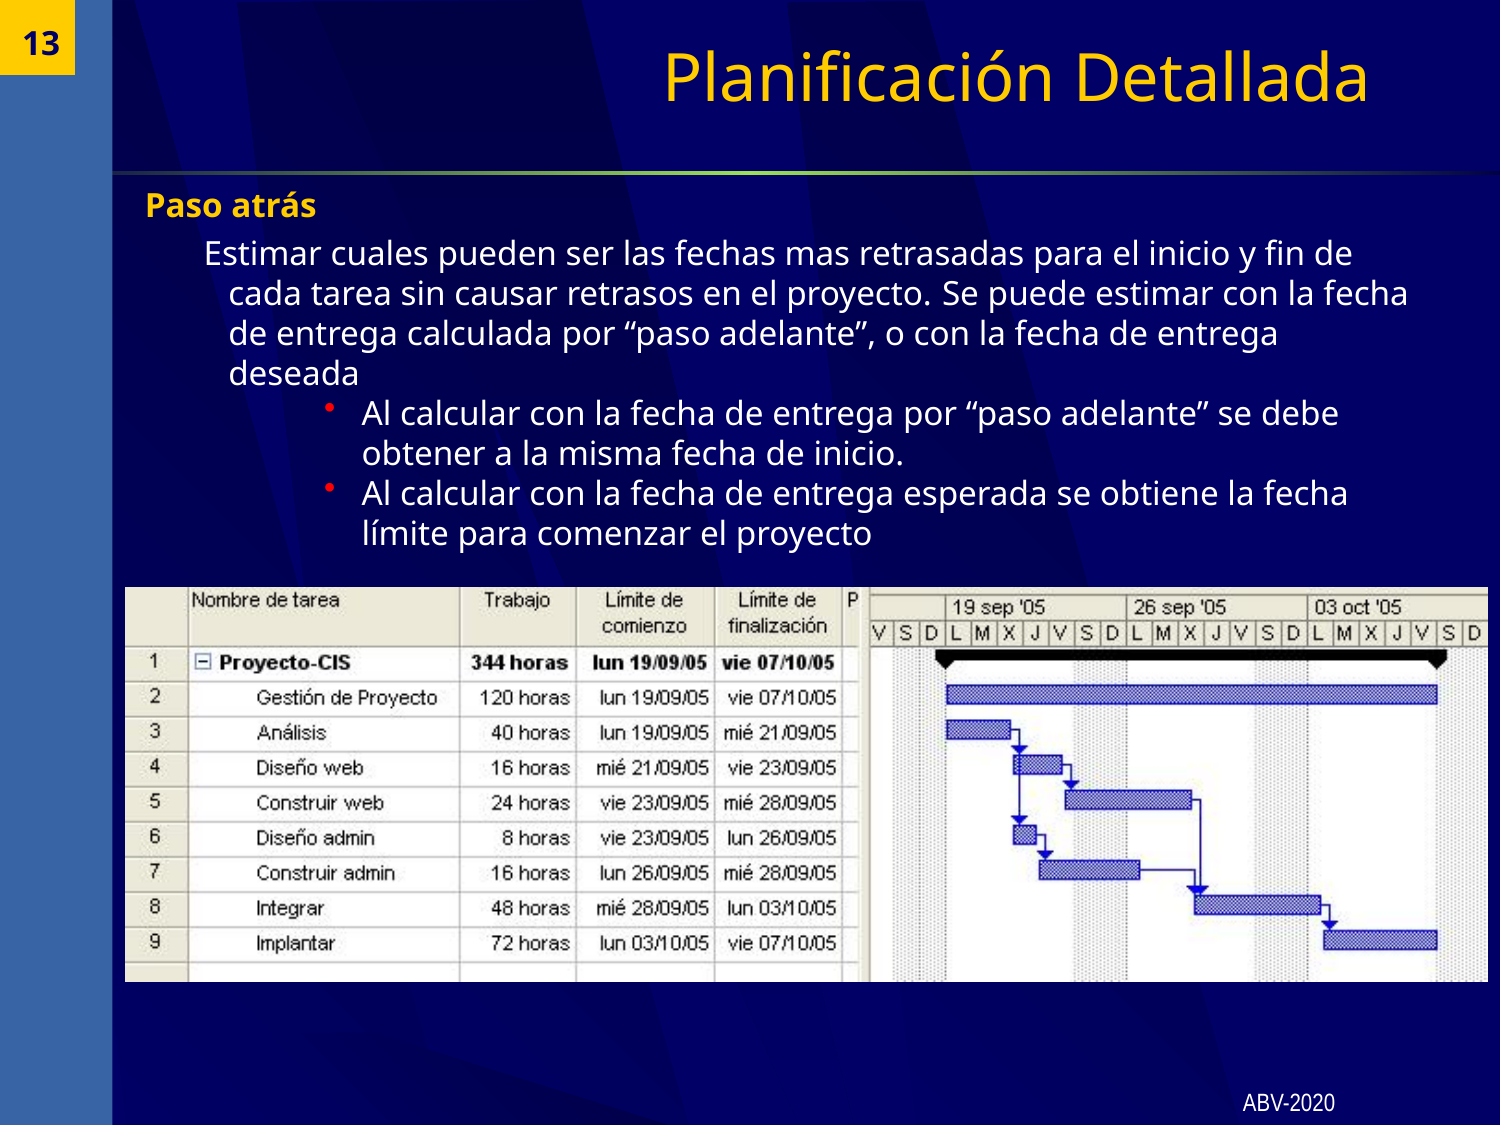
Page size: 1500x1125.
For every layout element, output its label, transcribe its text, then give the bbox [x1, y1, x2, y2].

title Planificación Detallada [112, 0, 1388, 163]
text_box Estimar cuales pueden ser las fechas mas retrasadas para el inicio y fin de cada tarea sin causar retrasos en el proyecto. Se puede estimar con la fecha de entrega calculada por “paso adelante”, o con la fecha de entrega deseada Al calcular con la fecha de entrega por “paso adelante” se debe obtener a la misma fecha de inicio. Al calcular con la fecha de entrega esperada se obtiene la fecha límite para comenzar el proyecto [159, 224, 1436, 587]
picture [124, 587, 1488, 983]
text_box Paso atrás [135, 174, 1081, 235]
slide_number 13 [0, 0, 75, 75]
